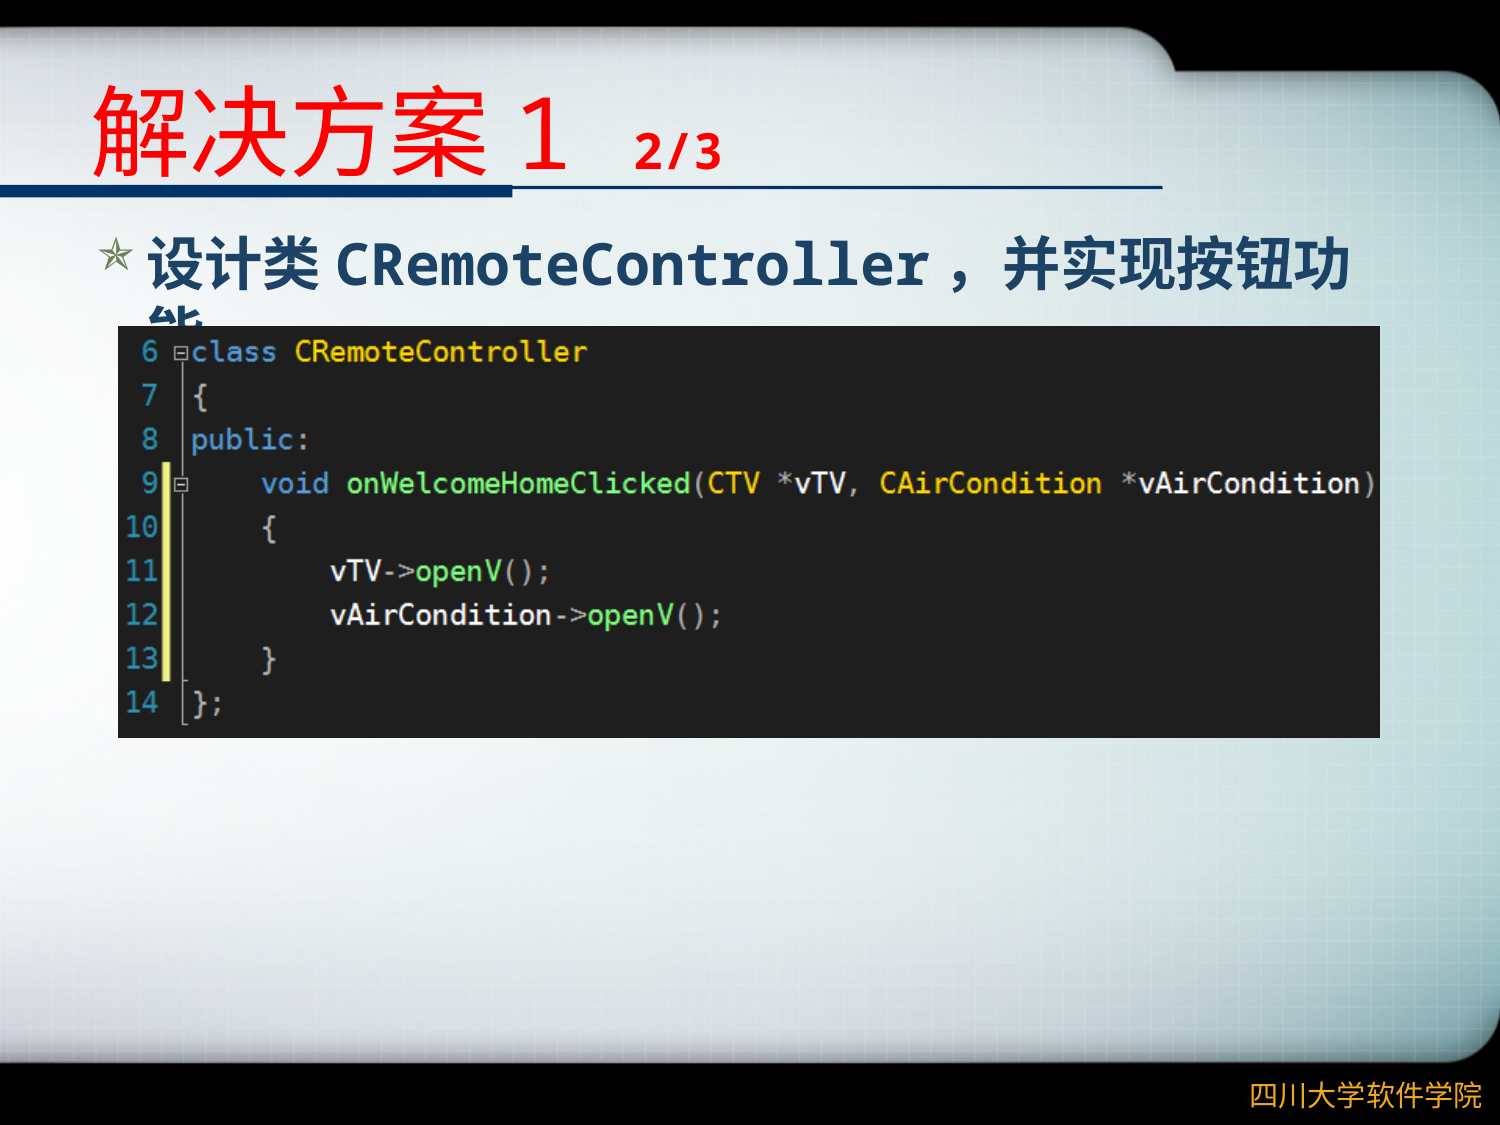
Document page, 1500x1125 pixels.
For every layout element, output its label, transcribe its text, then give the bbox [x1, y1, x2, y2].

title 解决方案1 2/3 [75, 78, 1447, 180]
picture [0, 0, 1500, 1125]
list 设计类CRemoteController，并实现按钮功能 [75, 219, 1424, 1059]
